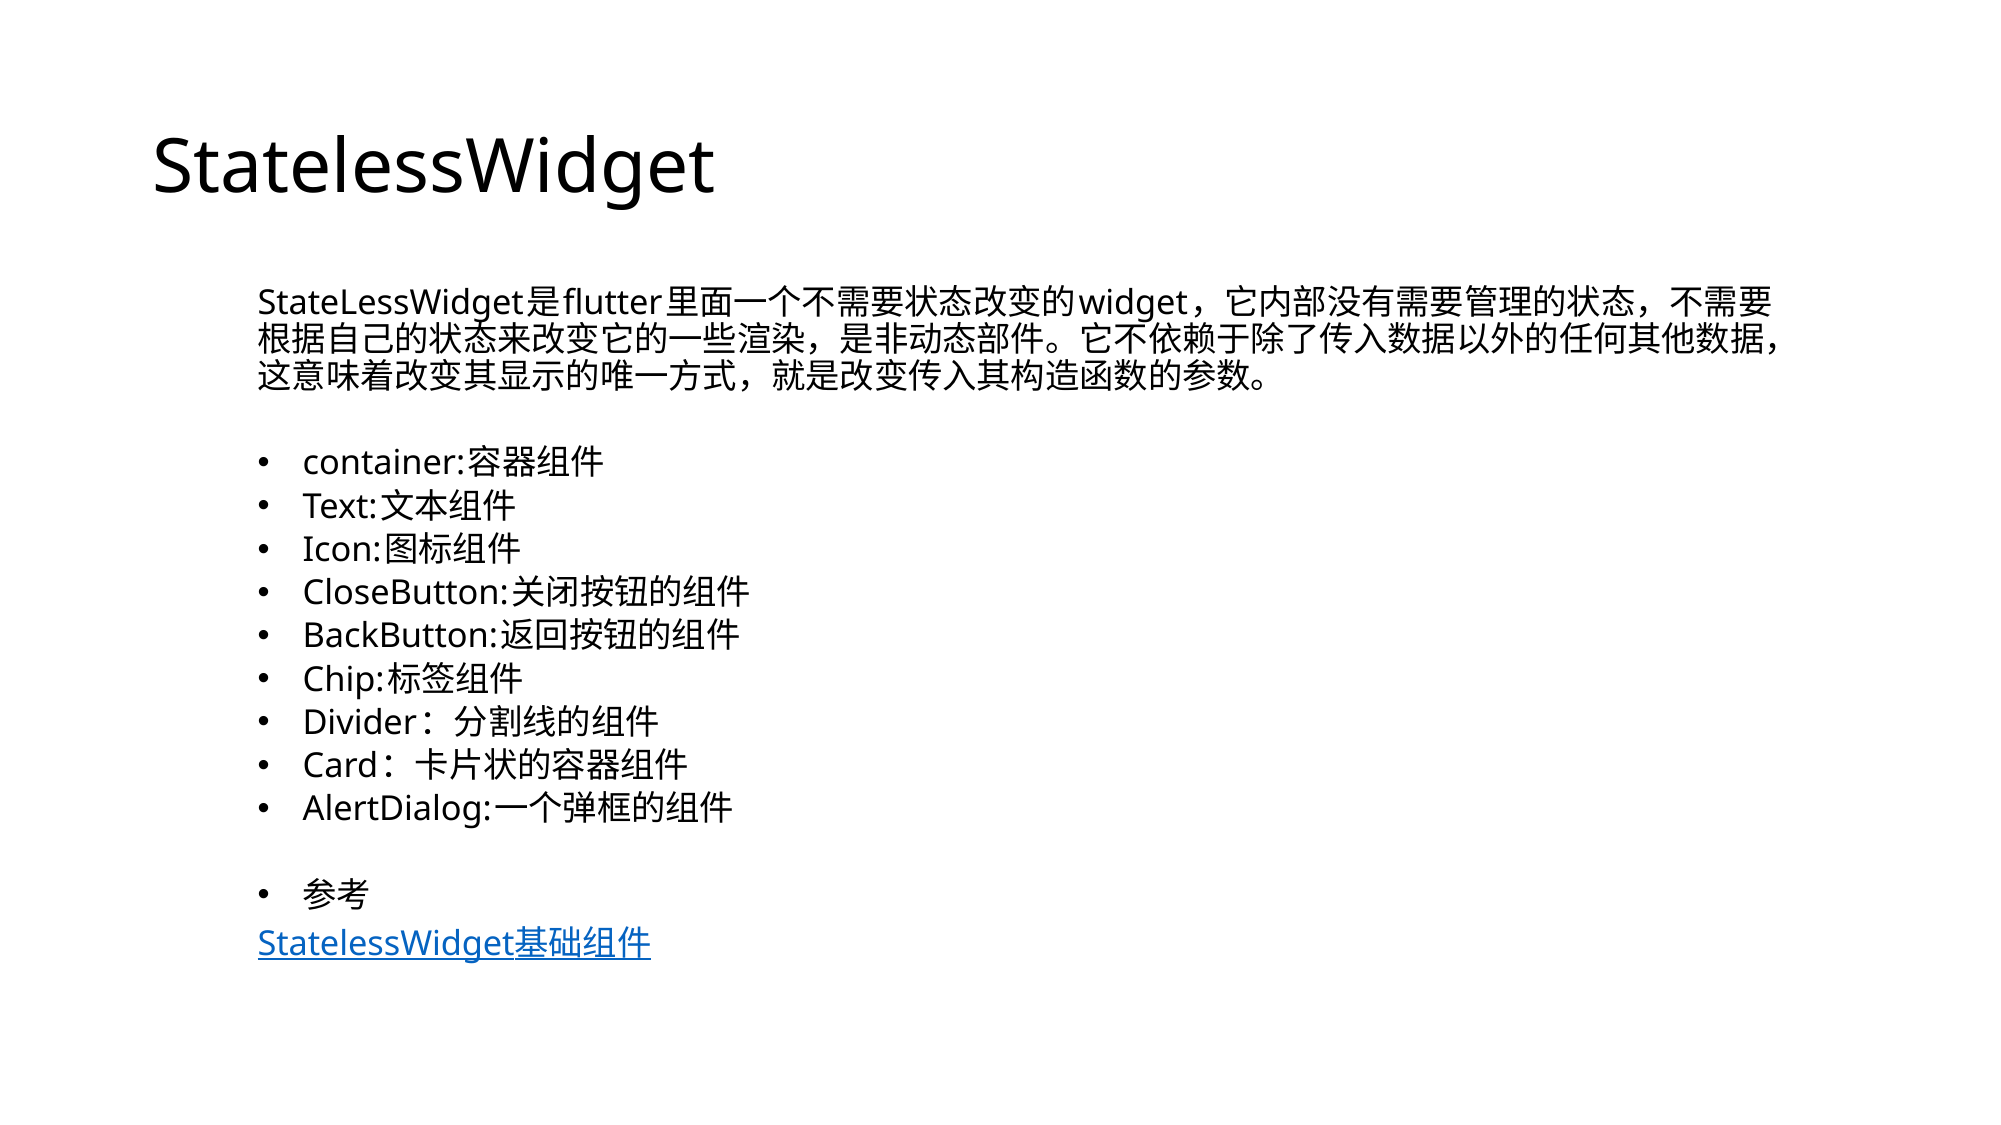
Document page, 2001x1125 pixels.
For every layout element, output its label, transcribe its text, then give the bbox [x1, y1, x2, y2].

list StateLessWidget是flutter里面一个不需要状态改变的widget，它内部没有需要管理的状态，不需要根据自己的状态来改变它的一些渲染，是非动态部件。它不依赖于除了传入数据以外的任何其他数据，这意味着改变其显示的唯一方式，就是改变传入其构造函数的参数。 container:容器组件 Text:文本组件 Icon:图标组件 CloseButton:关闭按钮的组件 BackButton:返回按钮的组件 Chip:标签组件 Divider：分割线的组件 Card：卡片状的容器组件 AlertDialog:一个弹框的组件 参考 StatelessWidget基础组件 [242, 277, 1816, 992]
title StatelessWidget [137, 59, 1863, 278]
